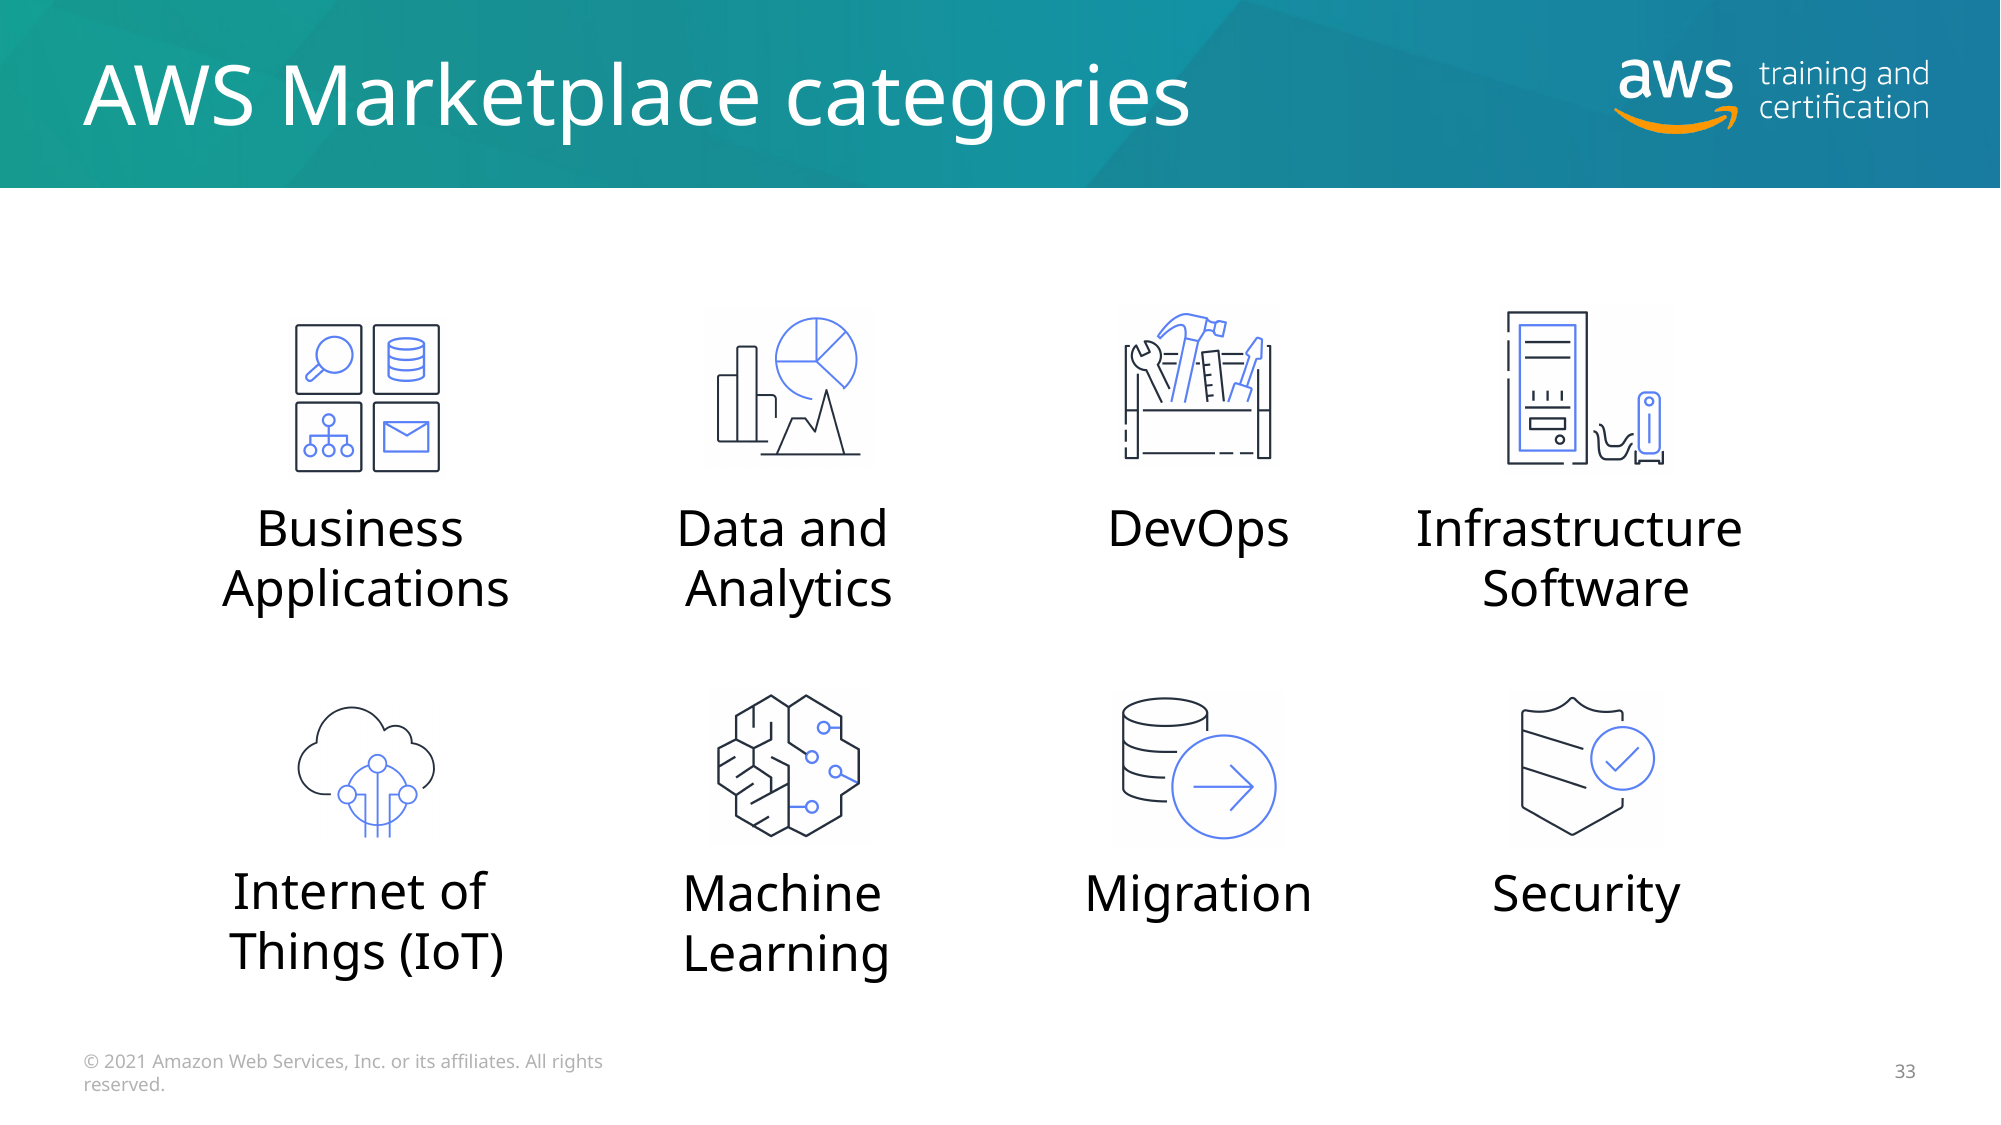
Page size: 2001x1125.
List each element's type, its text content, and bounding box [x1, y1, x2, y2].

slide_number 33 [1481, 1042, 1932, 1103]
picture [0, 0, 2000, 188]
text_box Business Applications [208, 489, 526, 625]
picture [288, 317, 446, 480]
picture [1509, 690, 1664, 848]
picture [709, 688, 870, 845]
text_box Migration [1069, 854, 1328, 929]
text_box Security [1477, 854, 1696, 929]
picture [1118, 305, 1279, 467]
text_box Internet of Things (IoT) [214, 851, 520, 987]
picture [1113, 691, 1284, 847]
picture [702, 307, 876, 470]
text_box Infrastructure Software [1401, 489, 1772, 625]
picture [288, 701, 446, 845]
footer © 2021 Amazon Web Services, Inc. or its affiliates. All rights reserved. [68, 1042, 682, 1103]
picture [1500, 303, 1674, 474]
text_box Data and Analytics [661, 489, 918, 625]
text_box DevOps [1089, 489, 1308, 565]
text_box Machine Learning [667, 854, 911, 989]
title AWS Marketplace categories [68, 59, 1551, 138]
